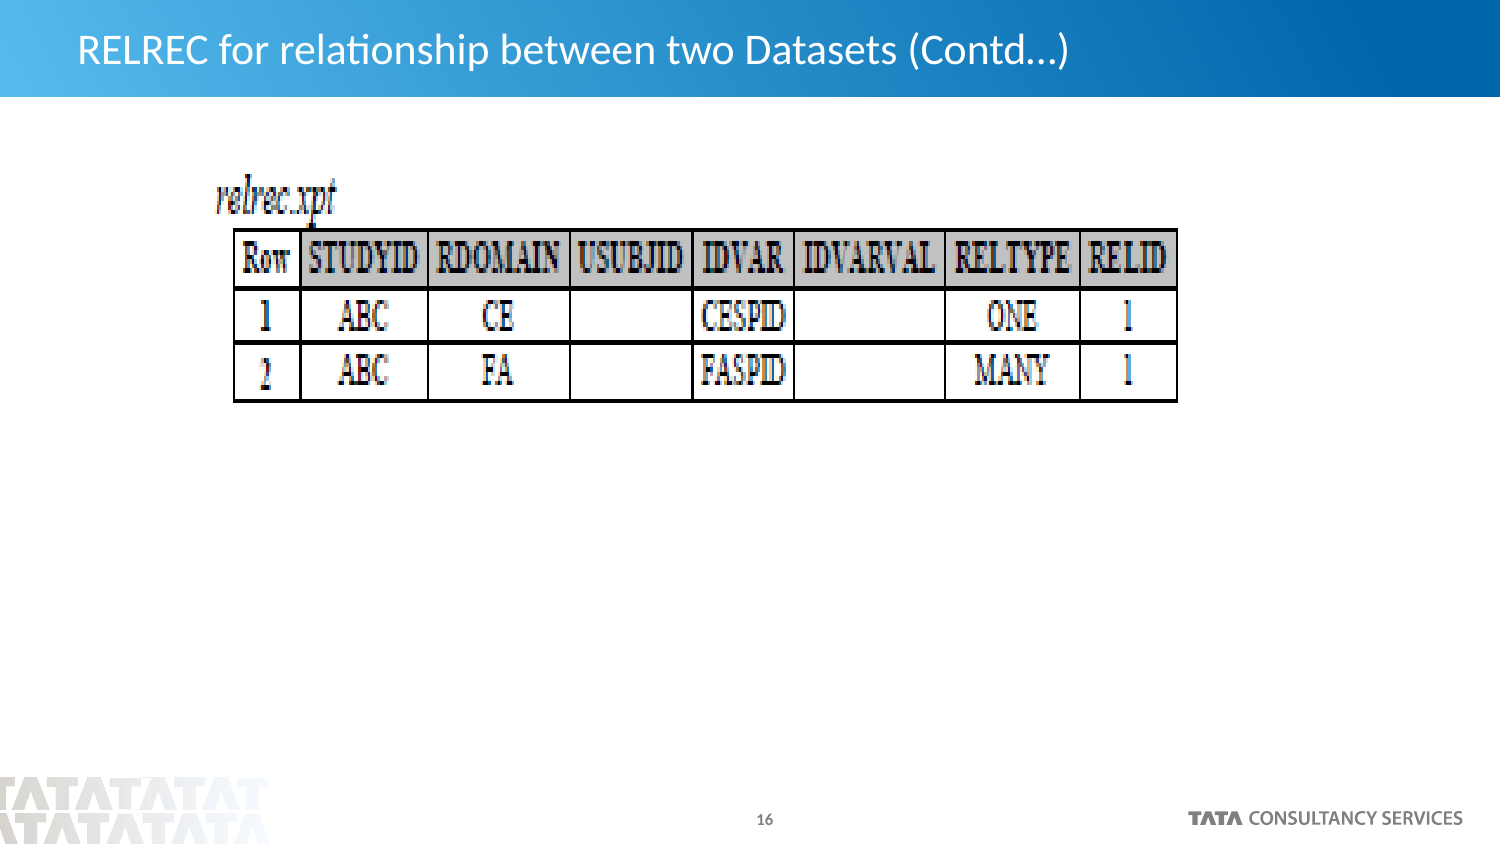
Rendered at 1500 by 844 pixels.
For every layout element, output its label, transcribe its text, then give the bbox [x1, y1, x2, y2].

title RELREC for relationship between two Datasets (Contd…) [66, 7, 1463, 87]
picture [184, 165, 1196, 440]
